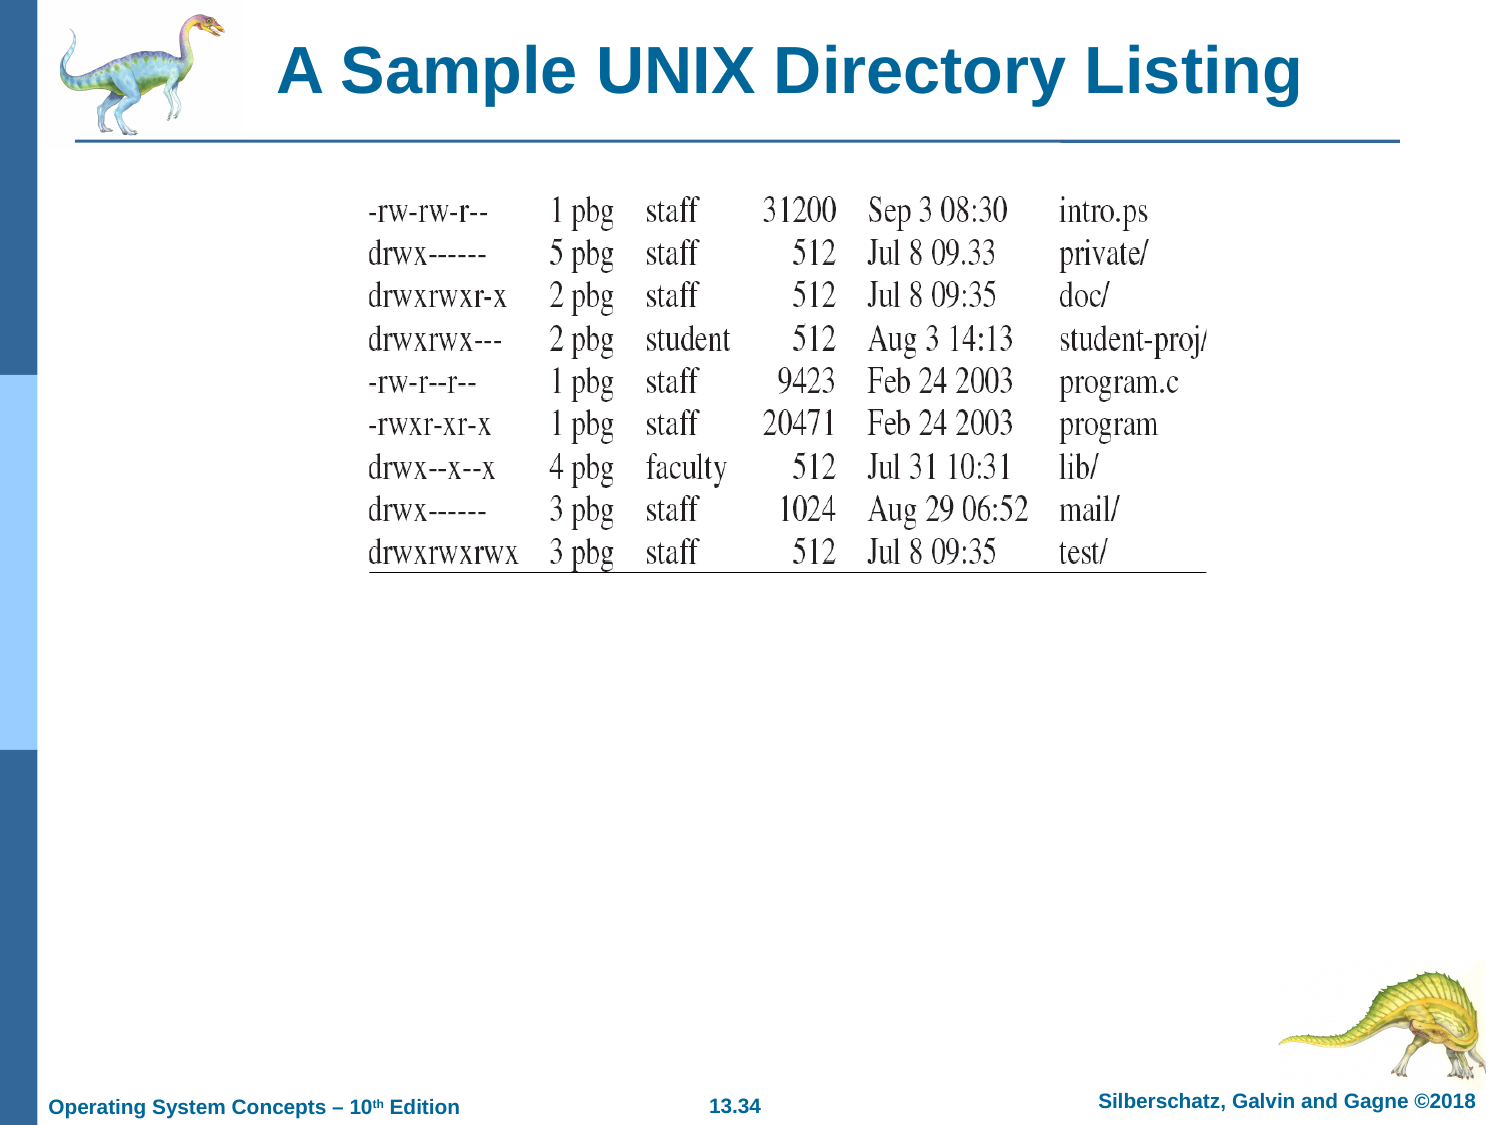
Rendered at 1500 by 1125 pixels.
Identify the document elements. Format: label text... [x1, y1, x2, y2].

picture [1275, 959, 1486, 1090]
title A Sample UNIX Directory Listing [155, 19, 1425, 114]
picture [46, 0, 243, 149]
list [369, 189, 1207, 573]
